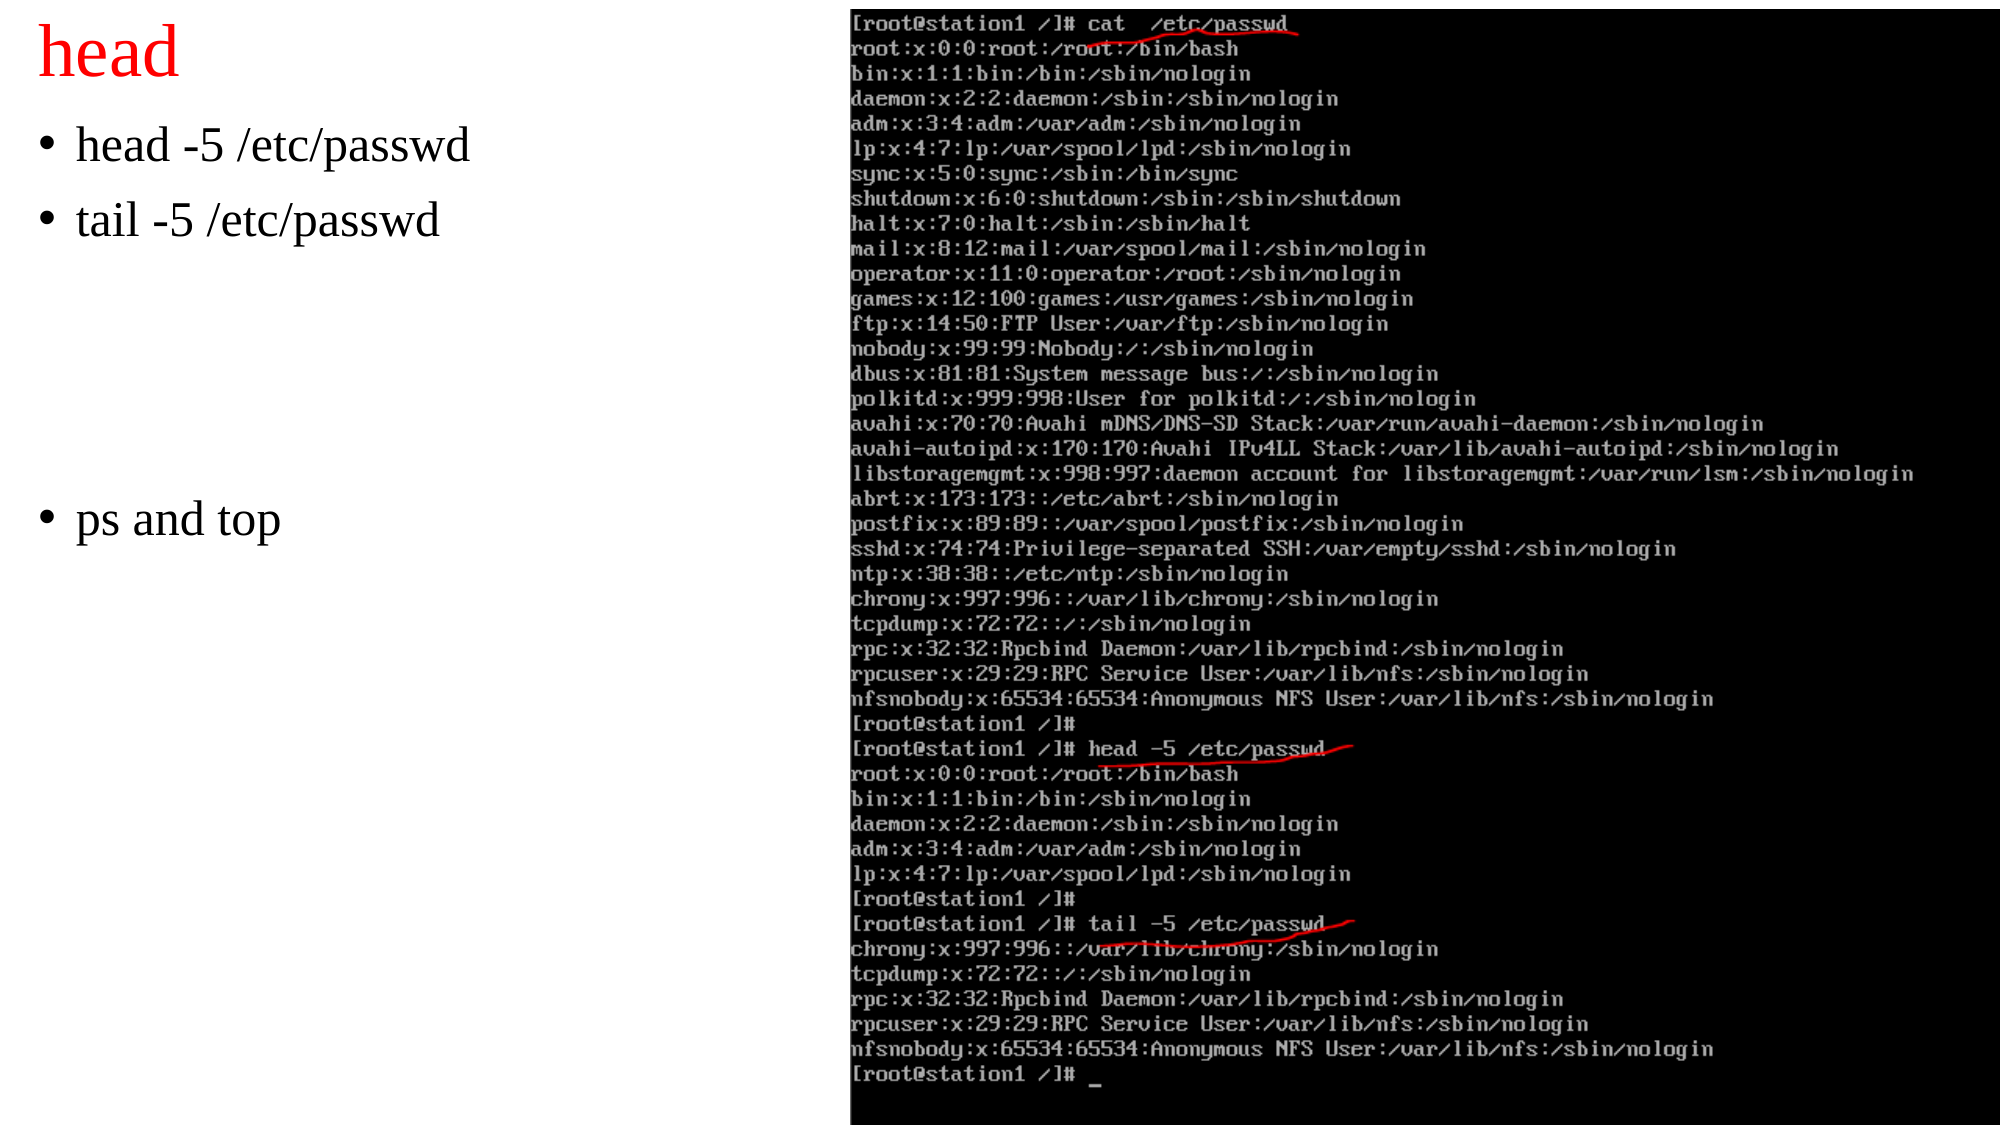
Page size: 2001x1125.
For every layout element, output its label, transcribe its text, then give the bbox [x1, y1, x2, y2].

list head -5 /etc/passwd tail -5 /etc/passwd ps and top [23, 110, 850, 976]
picture [850, 9, 2000, 1125]
title head [23, 10, 850, 94]
